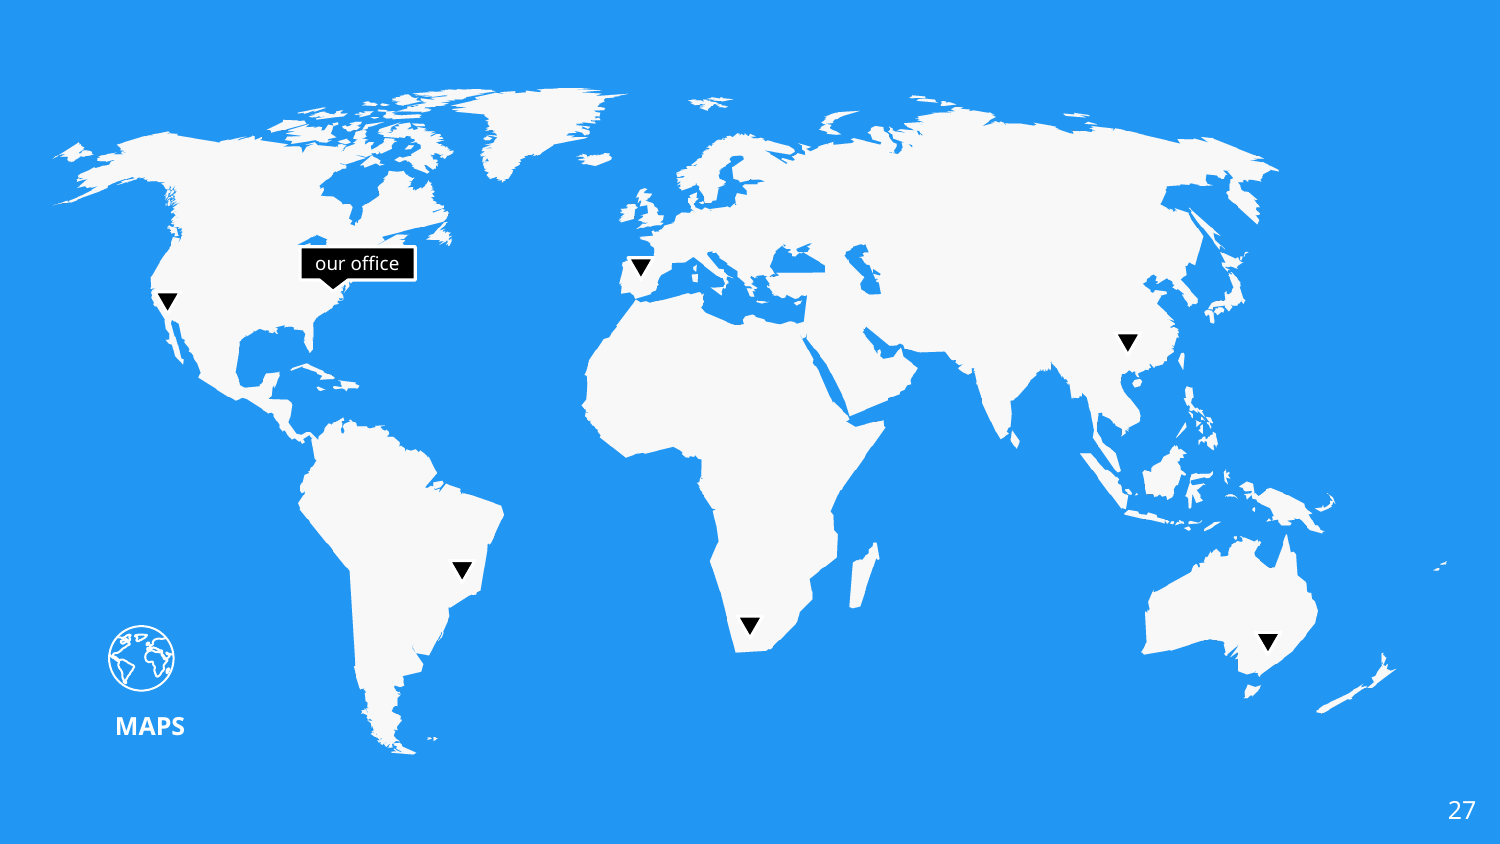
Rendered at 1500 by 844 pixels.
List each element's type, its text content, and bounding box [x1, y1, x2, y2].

slide_number 27 [1401, 779, 1492, 844]
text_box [108, 625, 174, 691]
picture [30, 58, 1470, 786]
